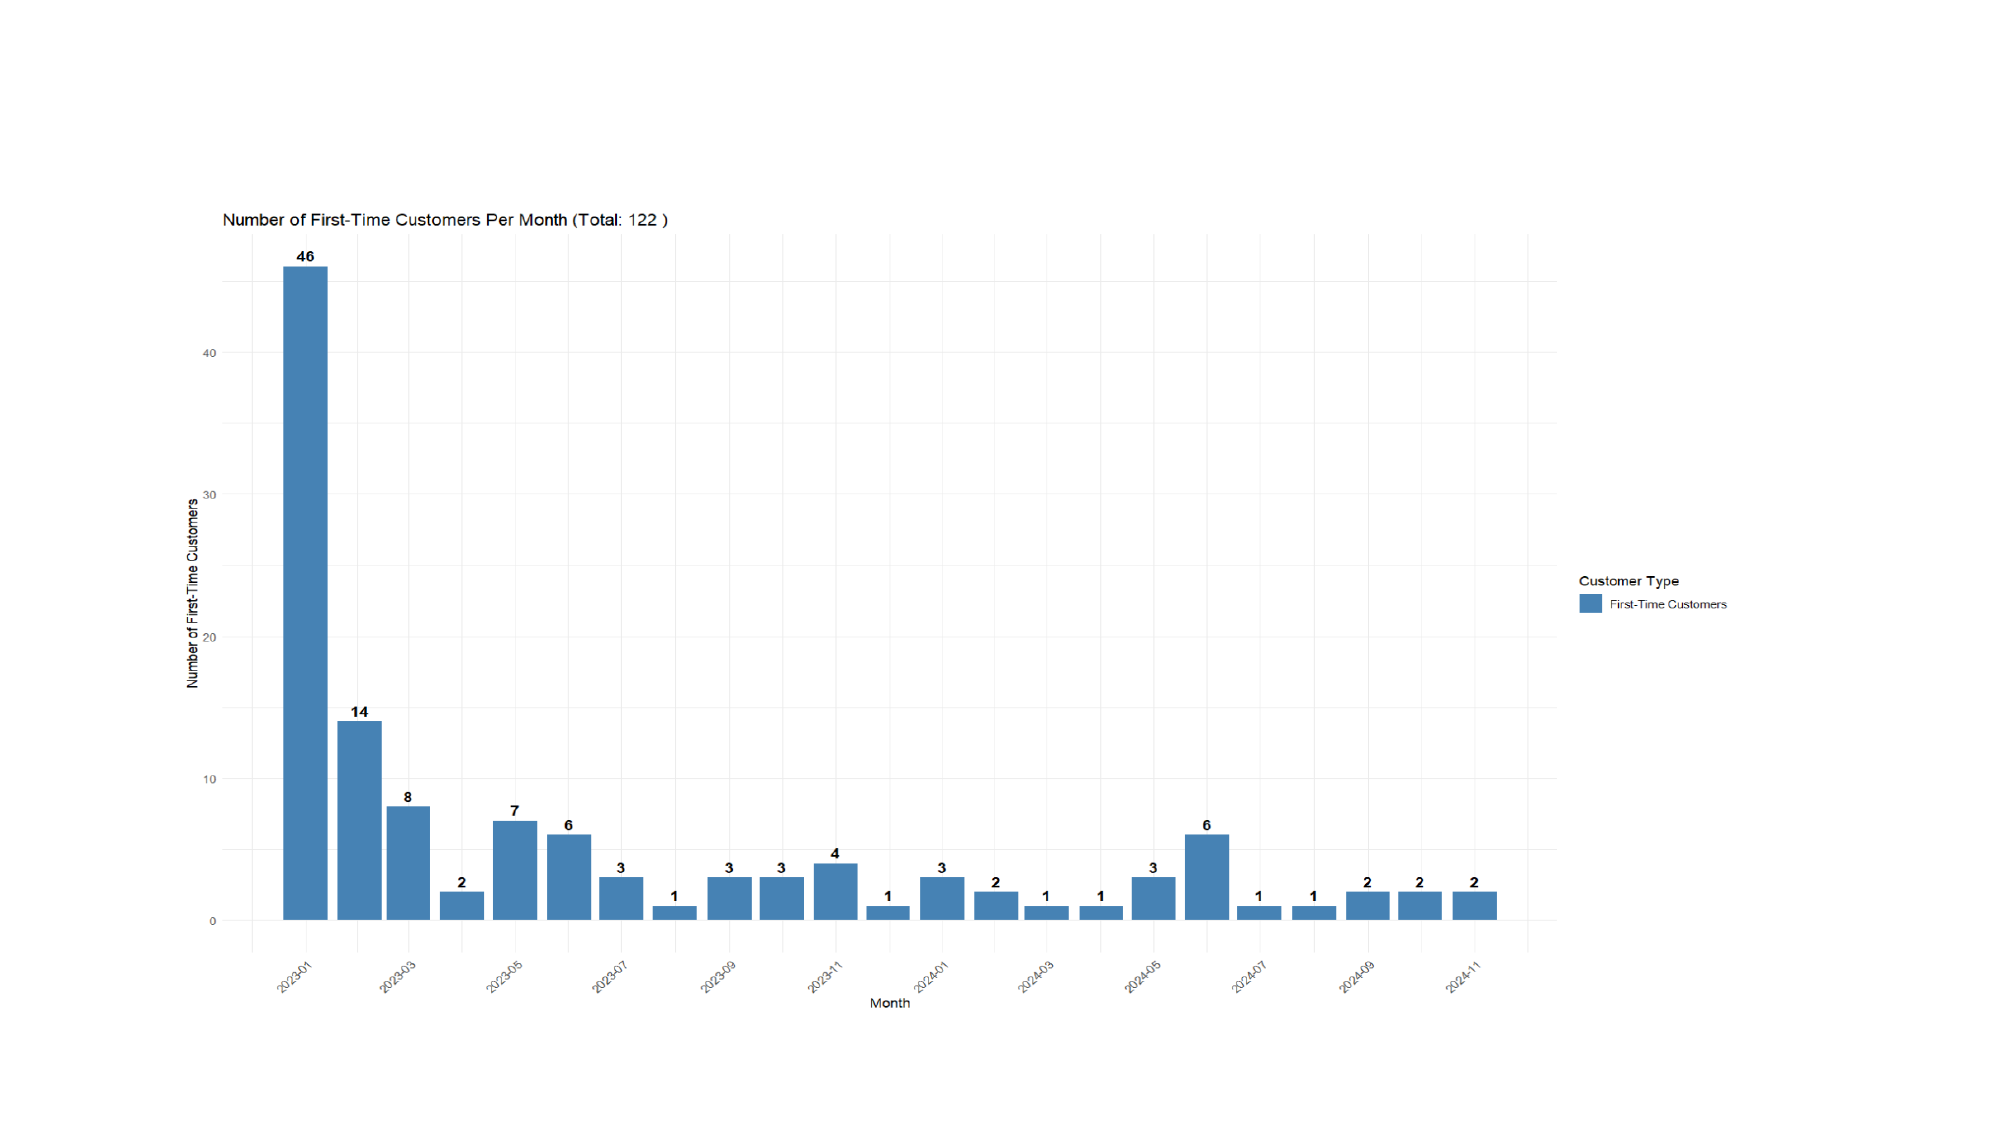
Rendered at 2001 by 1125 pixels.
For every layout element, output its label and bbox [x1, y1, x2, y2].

picture [182, 206, 1741, 1010]
